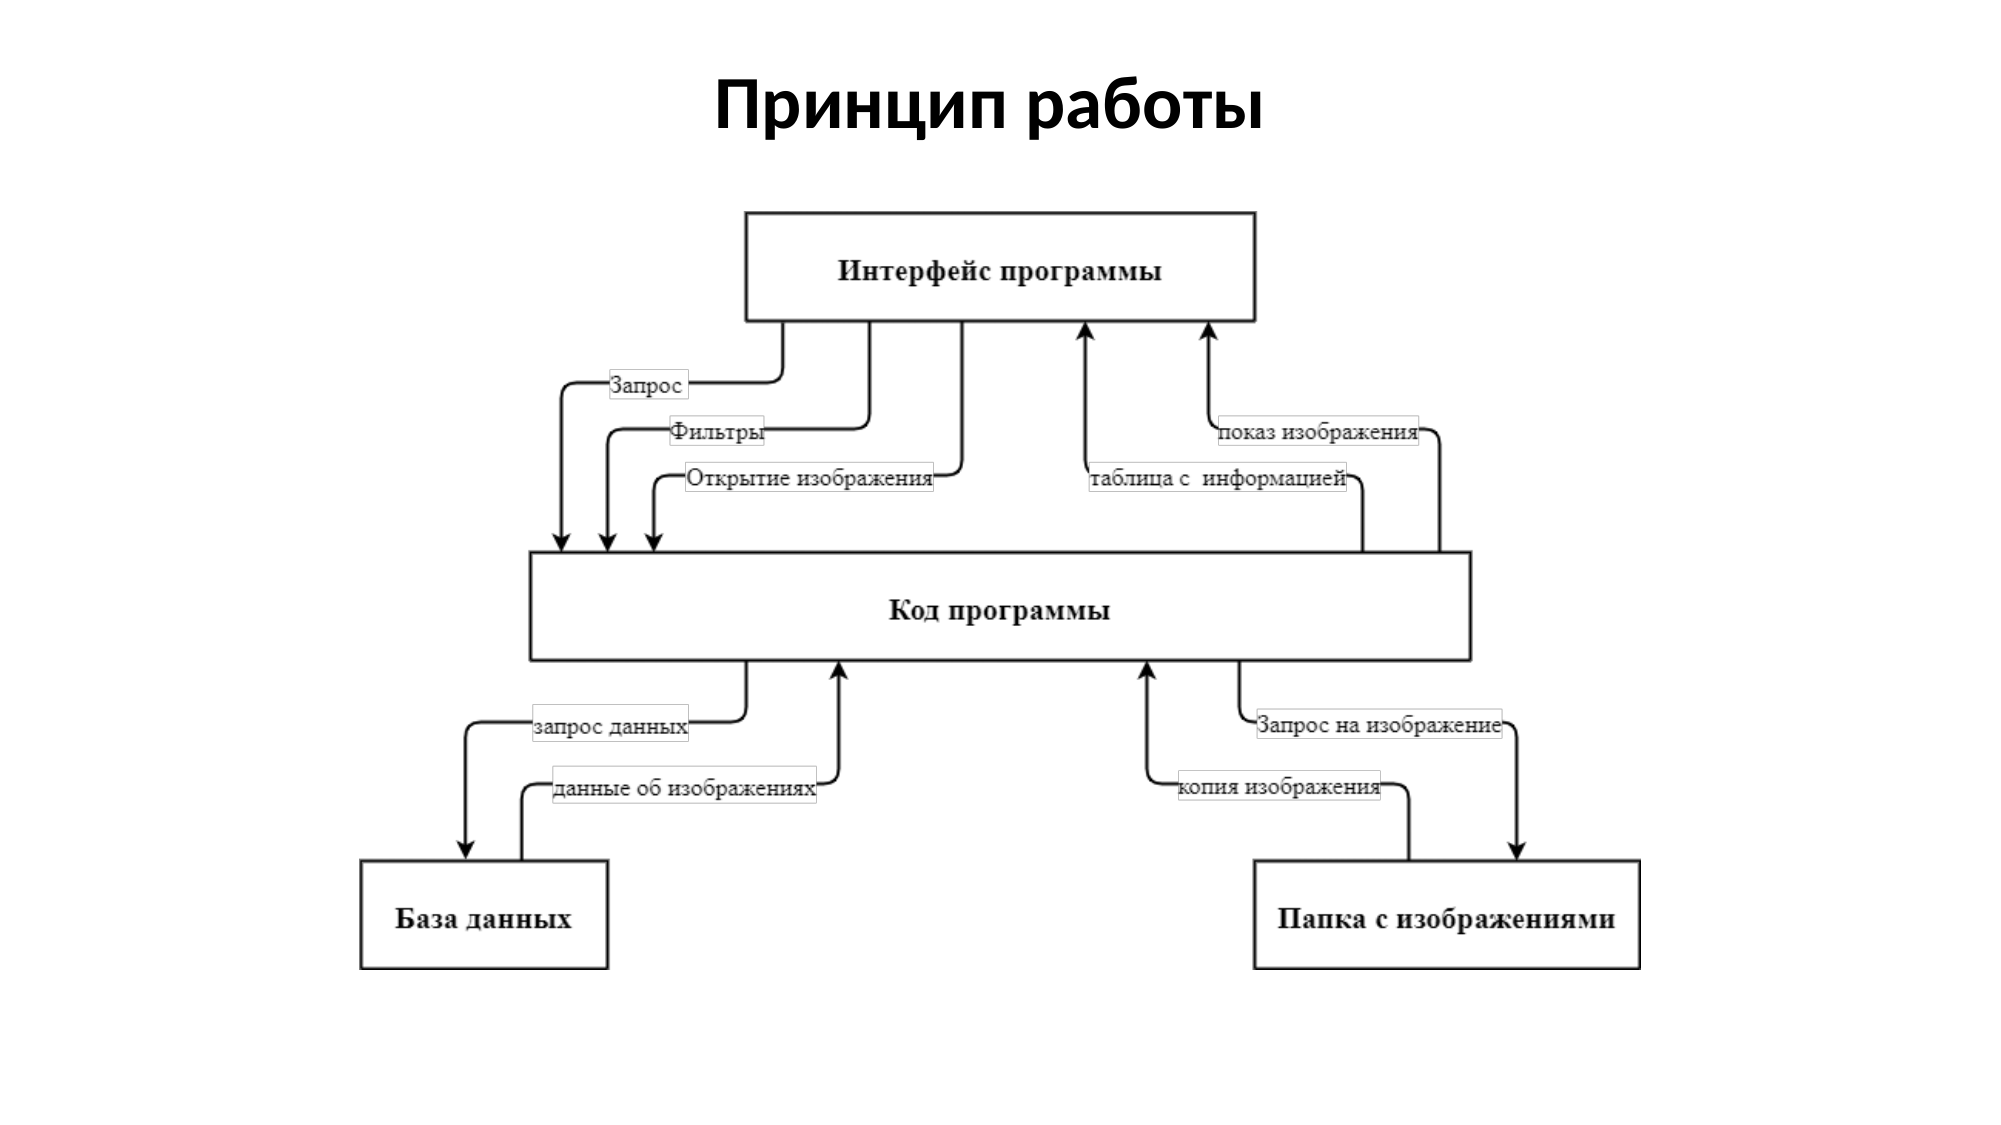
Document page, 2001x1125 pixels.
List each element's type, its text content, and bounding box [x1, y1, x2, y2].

picture [358, 211, 1642, 970]
text_box Принцип работы [507, 37, 1493, 153]
